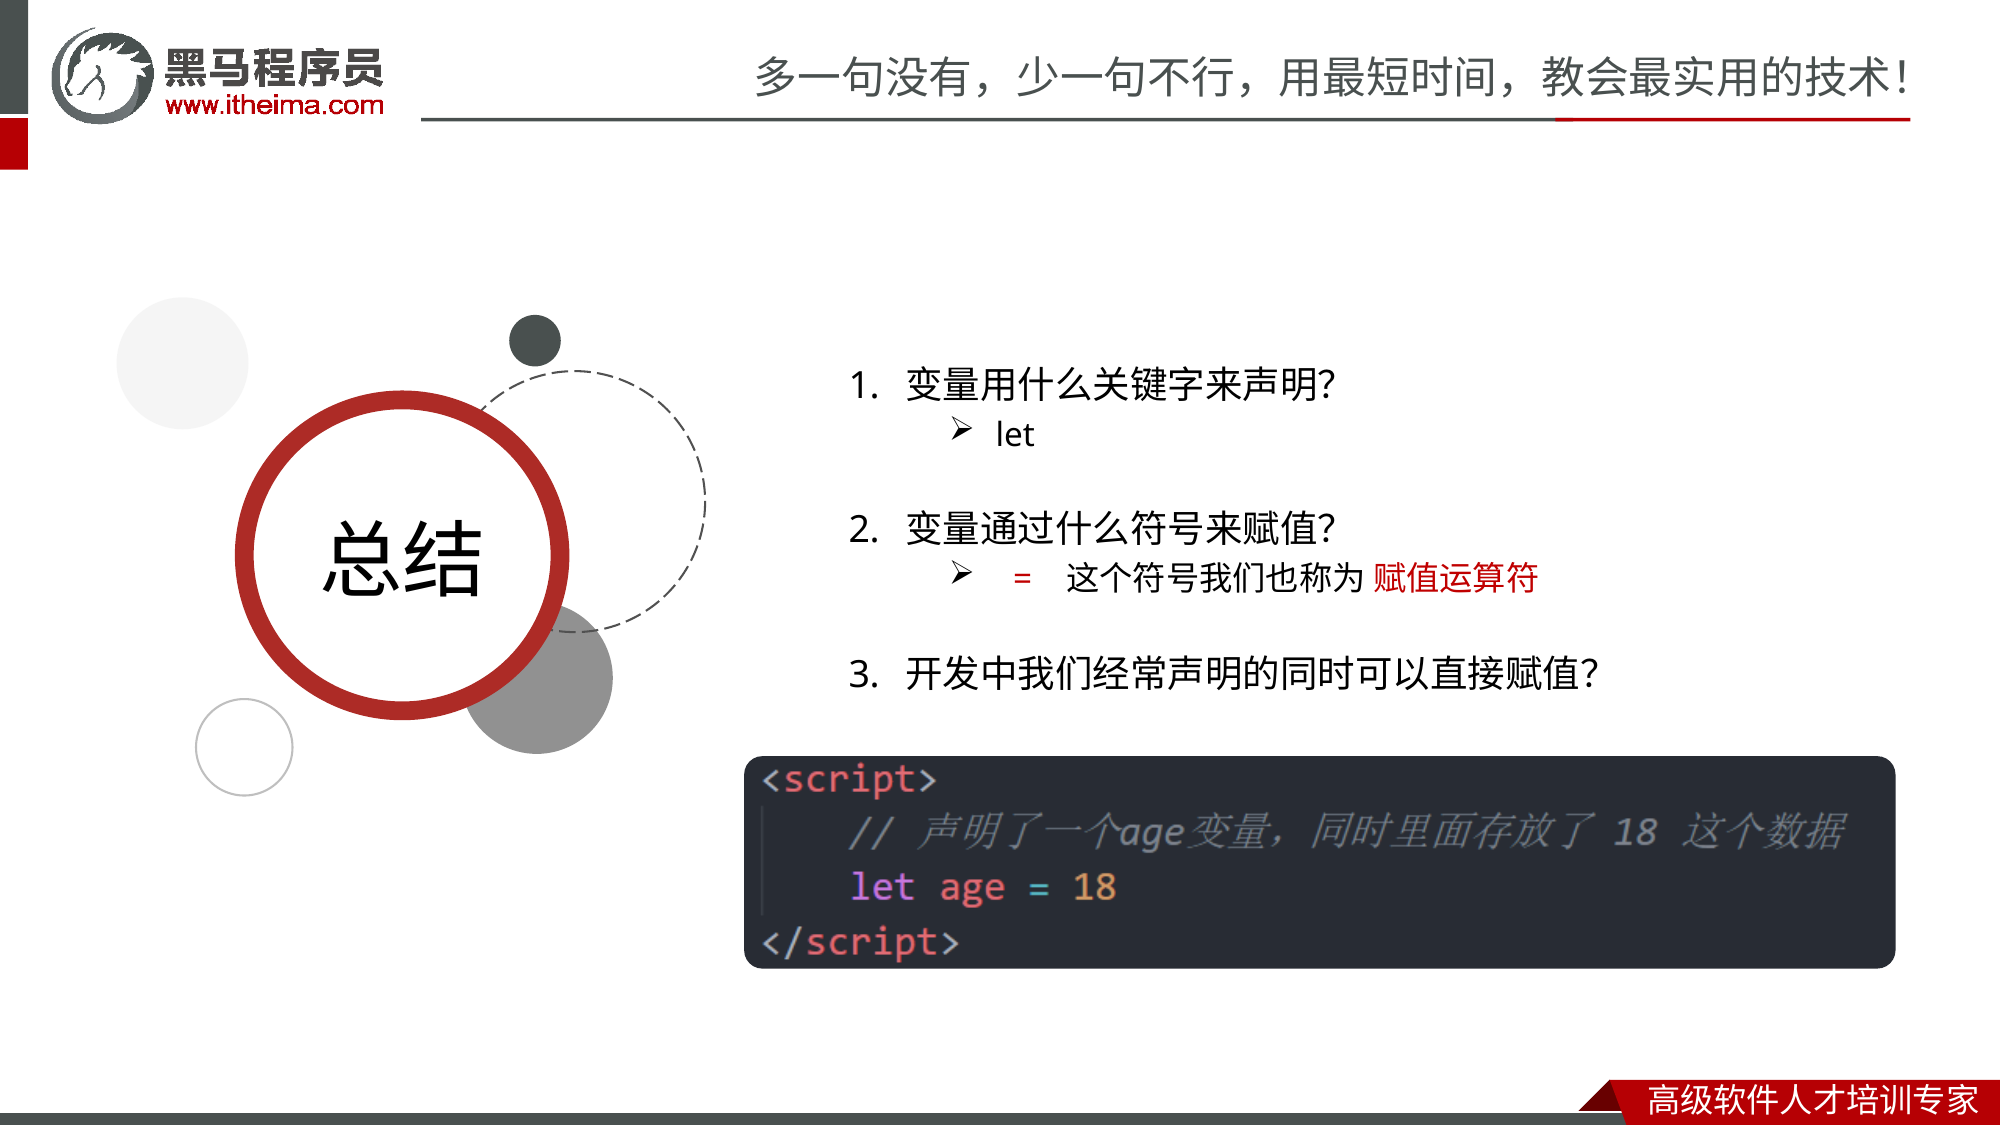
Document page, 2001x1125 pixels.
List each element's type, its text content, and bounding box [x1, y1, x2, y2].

picture [743, 755, 1896, 969]
picture [50, 26, 384, 125]
list 变量用什么关键字来声明？ let 变量通过什么符号来赋值？ = 这个符号我们也称为 赋值运算符 开发中我们经常声明的同时可以直接赋值？ [834, 119, 1779, 754]
